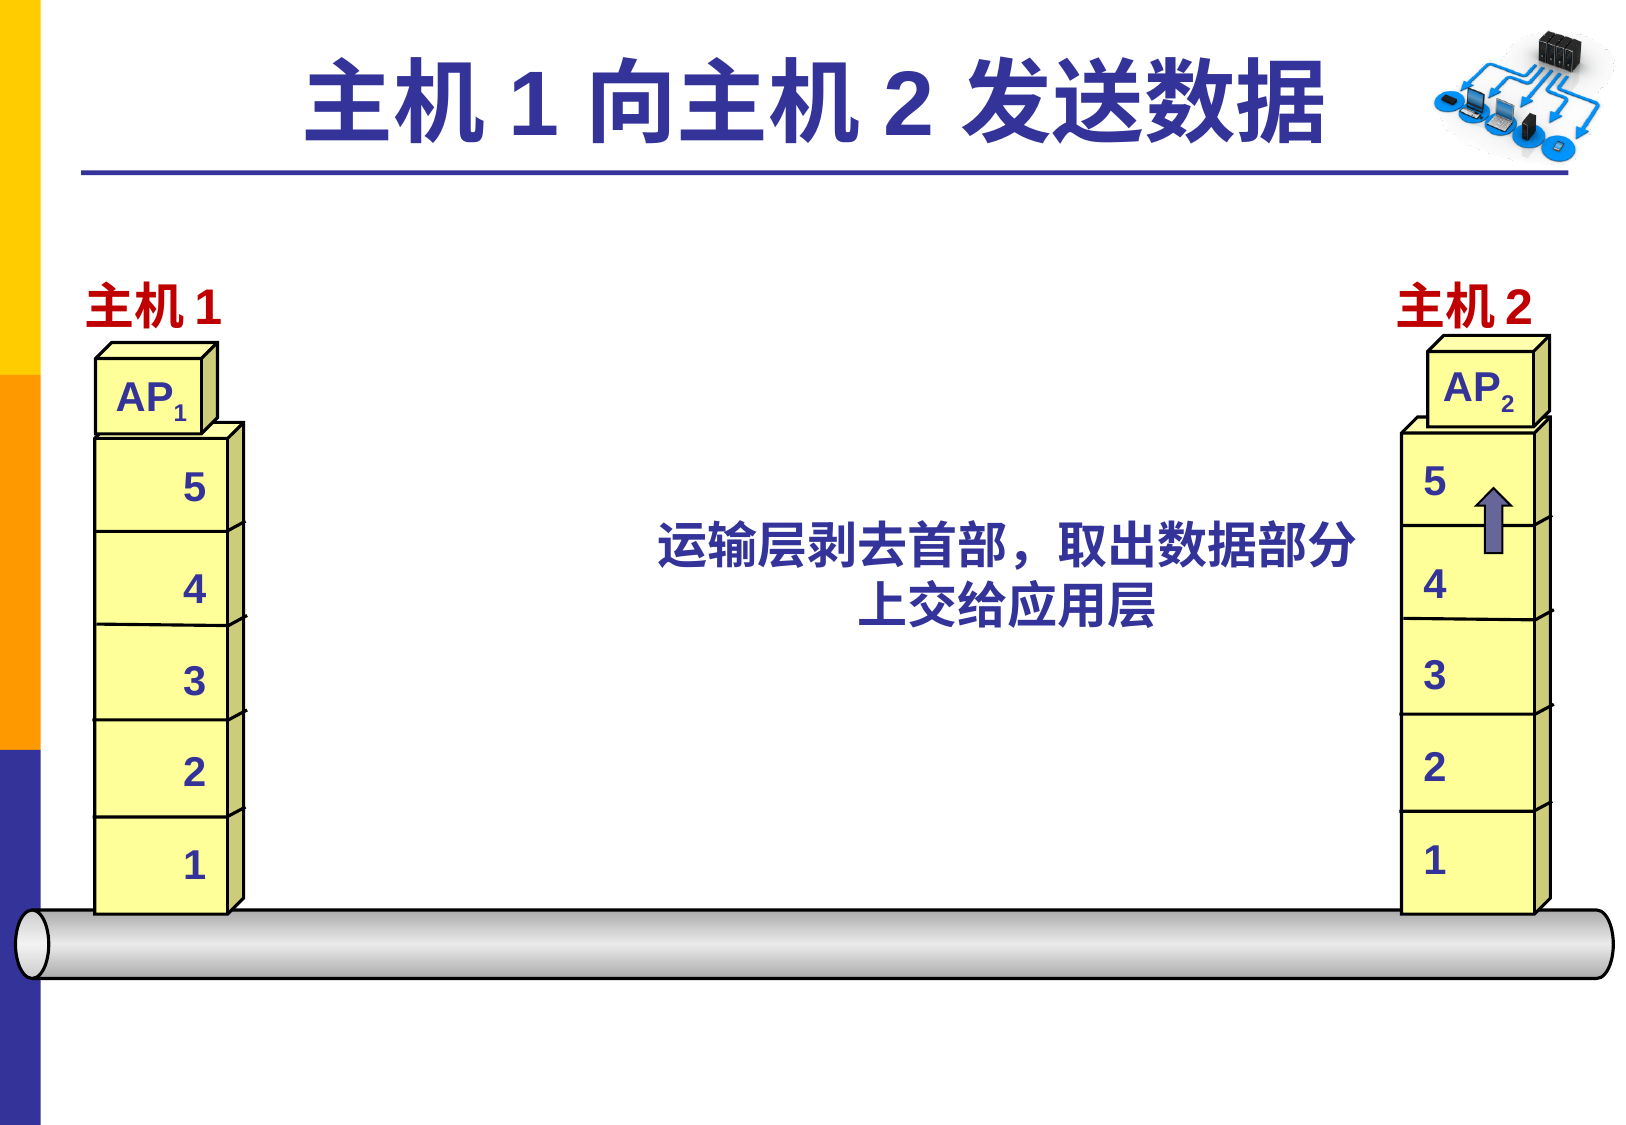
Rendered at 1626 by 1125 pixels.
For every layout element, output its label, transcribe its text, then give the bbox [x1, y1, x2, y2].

text_box [1402, 417, 1550, 432]
text_box 1 [1408, 825, 1462, 890]
text_box [95, 342, 218, 434]
text_box [1401, 519, 1484, 526]
title 主机 1 向主机 2 发送数据 [81, 30, 1569, 161]
text_box [1401, 715, 1535, 811]
text_box 1 [168, 830, 222, 896]
text_box [92, 807, 246, 817]
text_box [94, 521, 246, 532]
text_box 主机 2 [1380, 267, 1548, 342]
text_box [1401, 526, 1535, 713]
text_box [92, 709, 248, 720]
text_box [1476, 488, 1512, 554]
text_box [1401, 803, 1551, 915]
text_box AP2 [1428, 352, 1530, 425]
text_box 主机 1 [69, 267, 237, 342]
text_box AP1 [100, 362, 203, 434]
text_box 3 [168, 646, 222, 711]
text_box [1503, 515, 1553, 526]
text_box [96, 615, 248, 626]
text_box [1427, 335, 1550, 427]
text_box 运输层剥去首部，取出数据部分 上交给应用层 [642, 506, 1372, 641]
text_box [1403, 609, 1554, 620]
text_box 2 [1408, 732, 1462, 798]
text_box [94, 809, 244, 915]
text_box [94, 532, 228, 719]
text_box [1399, 801, 1553, 812]
text_box 4 [1408, 549, 1462, 614]
text_box [1399, 704, 1554, 715]
text_box 5 [168, 451, 222, 517]
text_box 4 [168, 554, 222, 619]
text_box [15, 909, 1614, 979]
text_box 3 [1408, 640, 1462, 706]
text_box [94, 720, 228, 816]
text_box 2 [168, 737, 222, 803]
picture [1431, 30, 1616, 165]
text_box [95, 423, 243, 438]
text_box [1401, 416, 1551, 525]
text_box [94, 422, 244, 531]
text_box 5 [1408, 446, 1462, 511]
